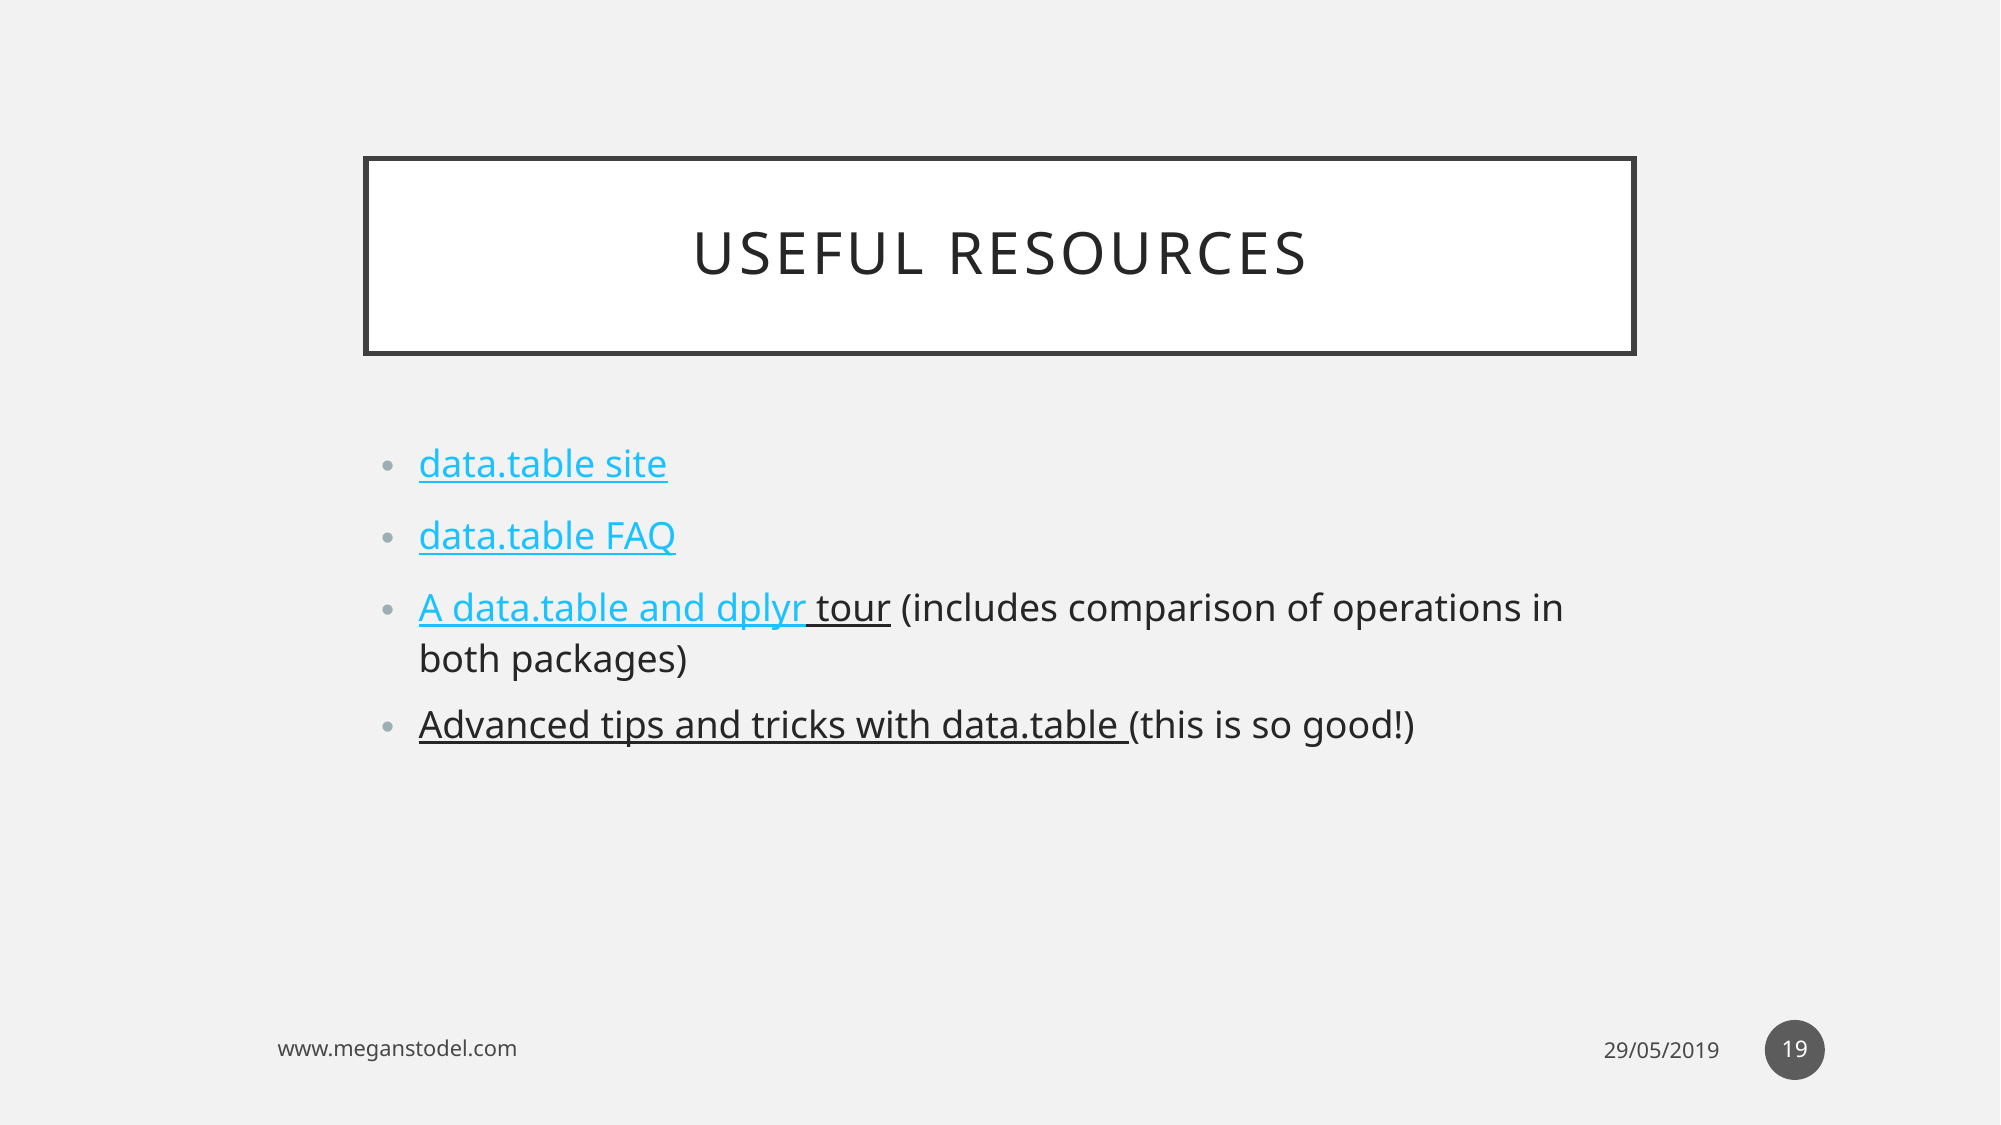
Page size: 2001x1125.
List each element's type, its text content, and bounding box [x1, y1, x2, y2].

title Useful resources [363, 156, 1637, 356]
footer www.meganstodel.com [262, 1023, 1231, 1076]
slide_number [1283, 1023, 1735, 1077]
slide_number 19 [1764, 1019, 1825, 1080]
list data.table site data.table FAQ A data.table and dplyr tour (includes comparison of operations in both packages) Advanced tips and tricks with data.table (this is so good!) [366, 432, 1634, 942]
